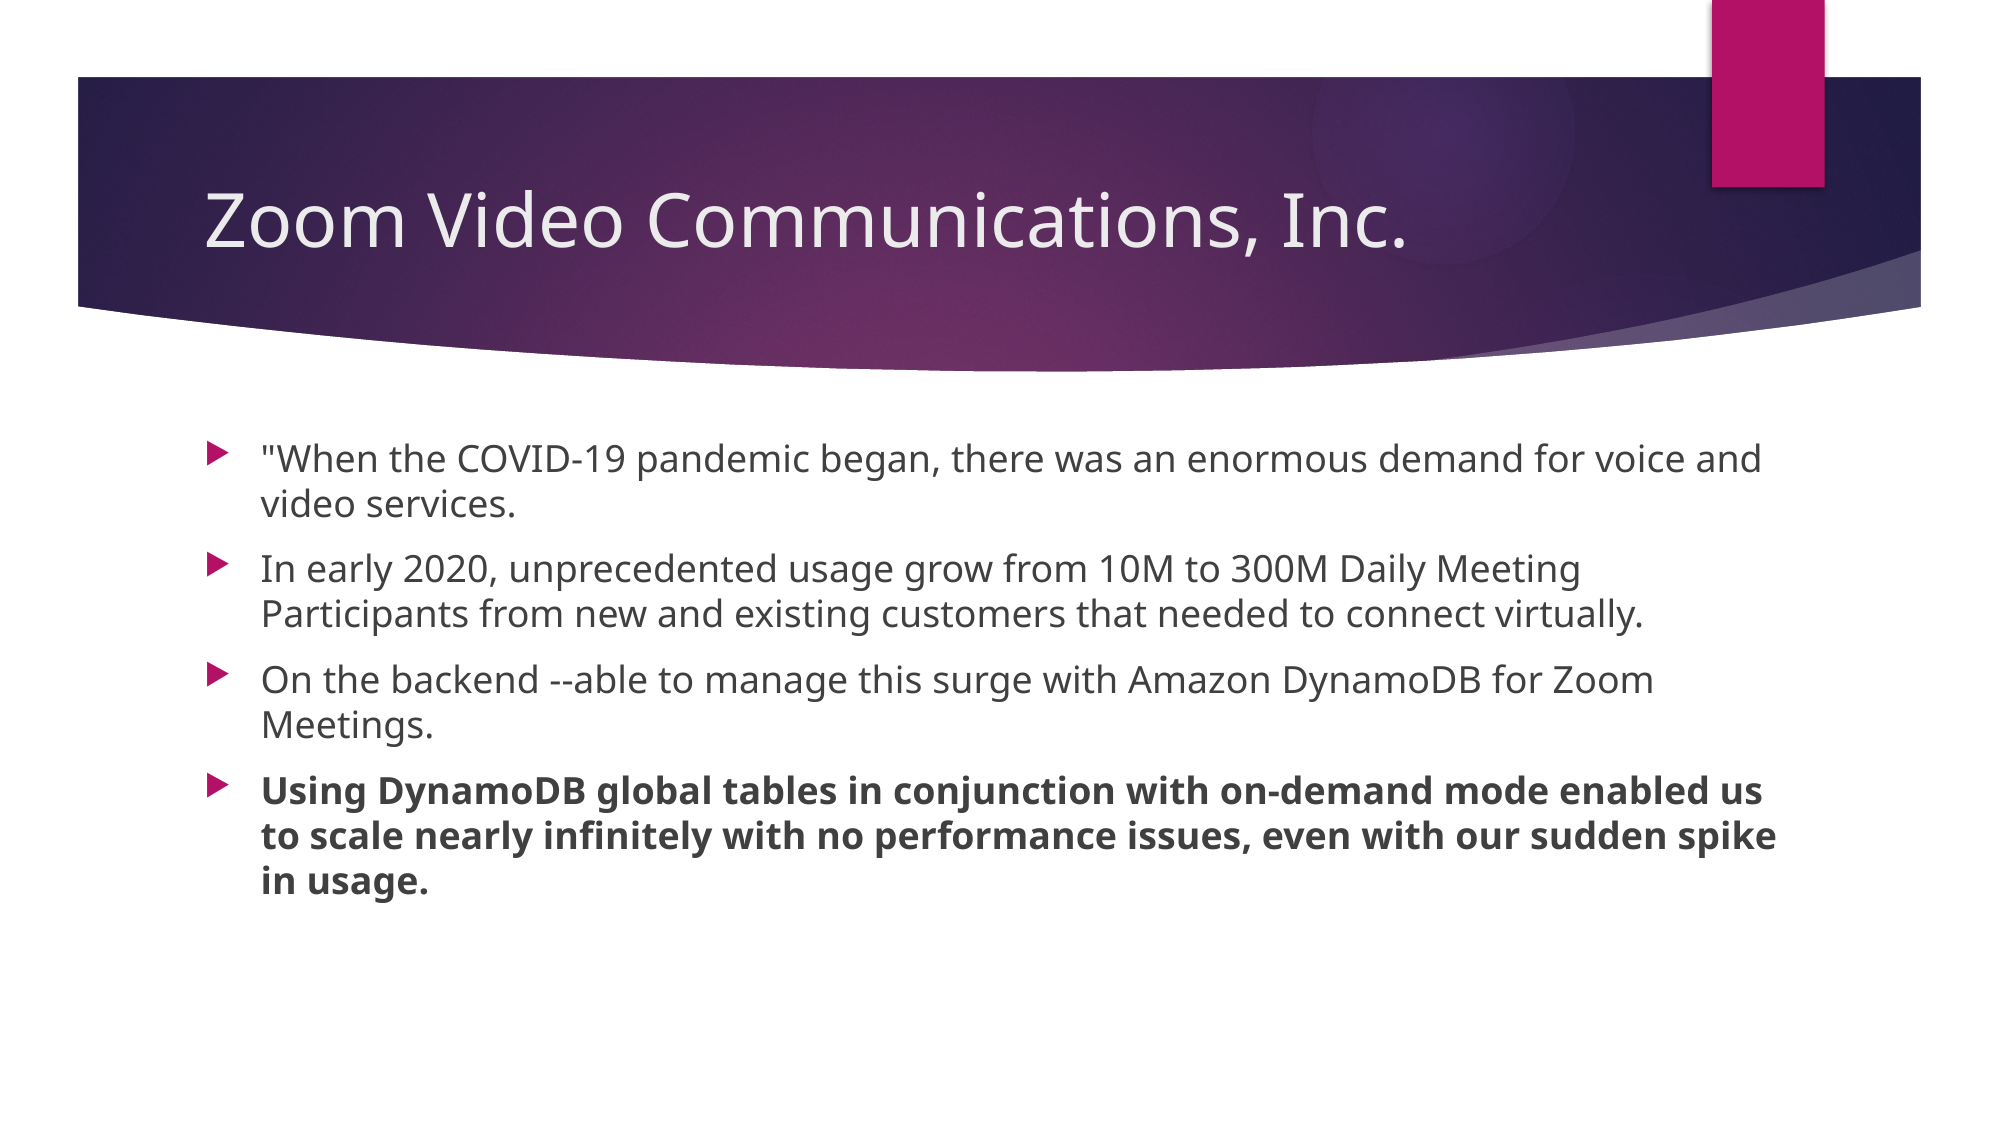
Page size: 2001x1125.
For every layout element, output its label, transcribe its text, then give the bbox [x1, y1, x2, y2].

list "When the COVID-19 pandemic began, there was an enormous demand for voice and video services. In early 2020, unprecedented usage grow from 10M to 300M Daily Meeting Participants from new and existing customers that needed to connect virtually. On the backend --able to manage this surge with Amazon DynamoDB for Zoom Meetings. Using DynamoDB global tables in conjunction with on-demand mode enabled us to scale nearly infinitely with no performance issues, even with our sudden spike in usage. [189, 427, 1798, 1086]
title Zoom Video Communications, Inc. [189, 159, 1627, 276]
